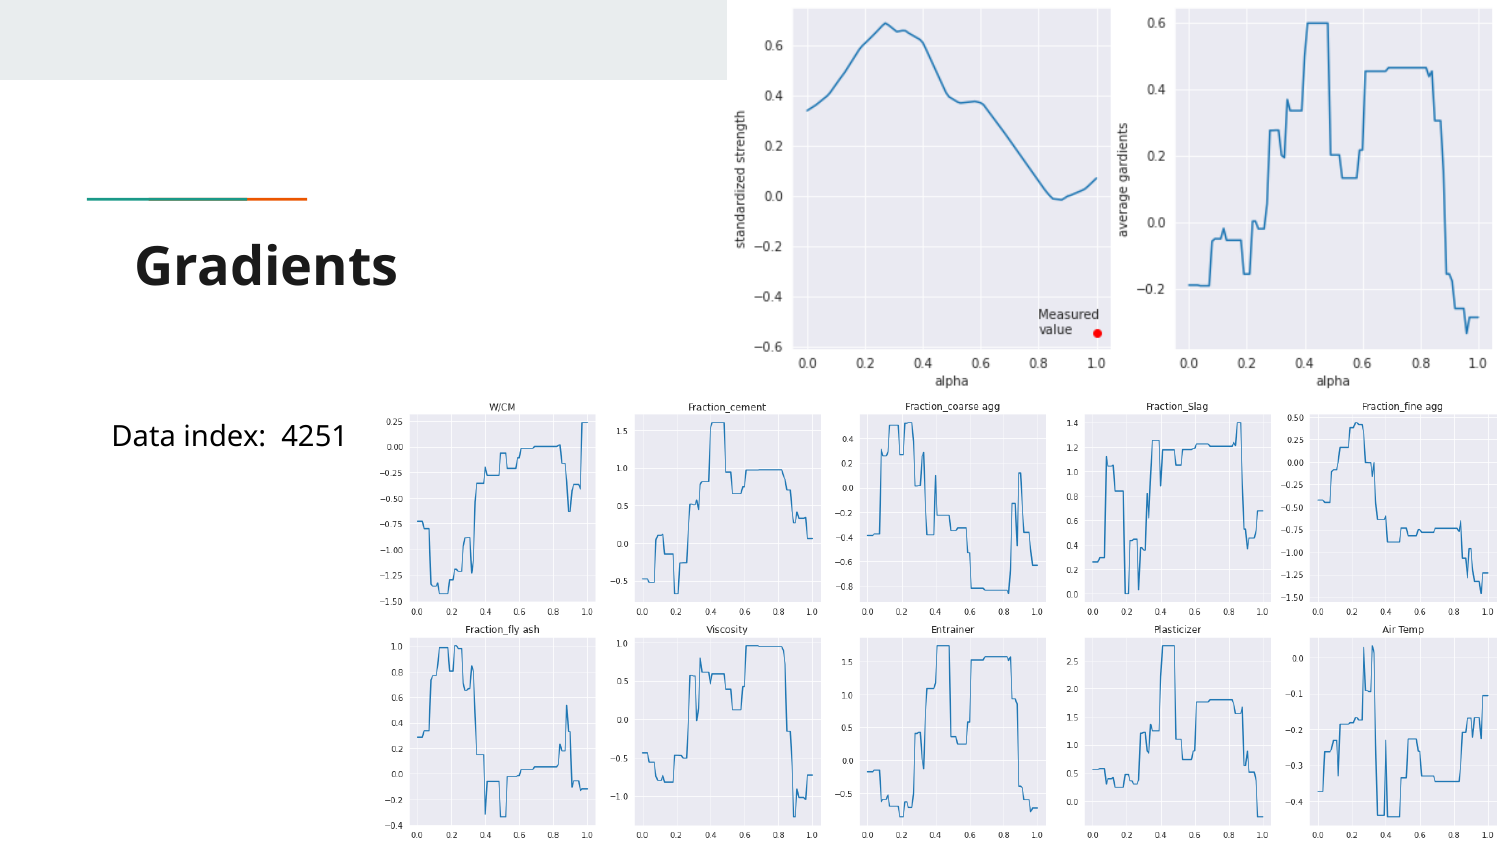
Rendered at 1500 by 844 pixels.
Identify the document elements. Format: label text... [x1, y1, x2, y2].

title Gradients [119, 216, 722, 305]
picture [373, 0, 1500, 844]
text_box Data index: 4251 [96, 402, 368, 475]
